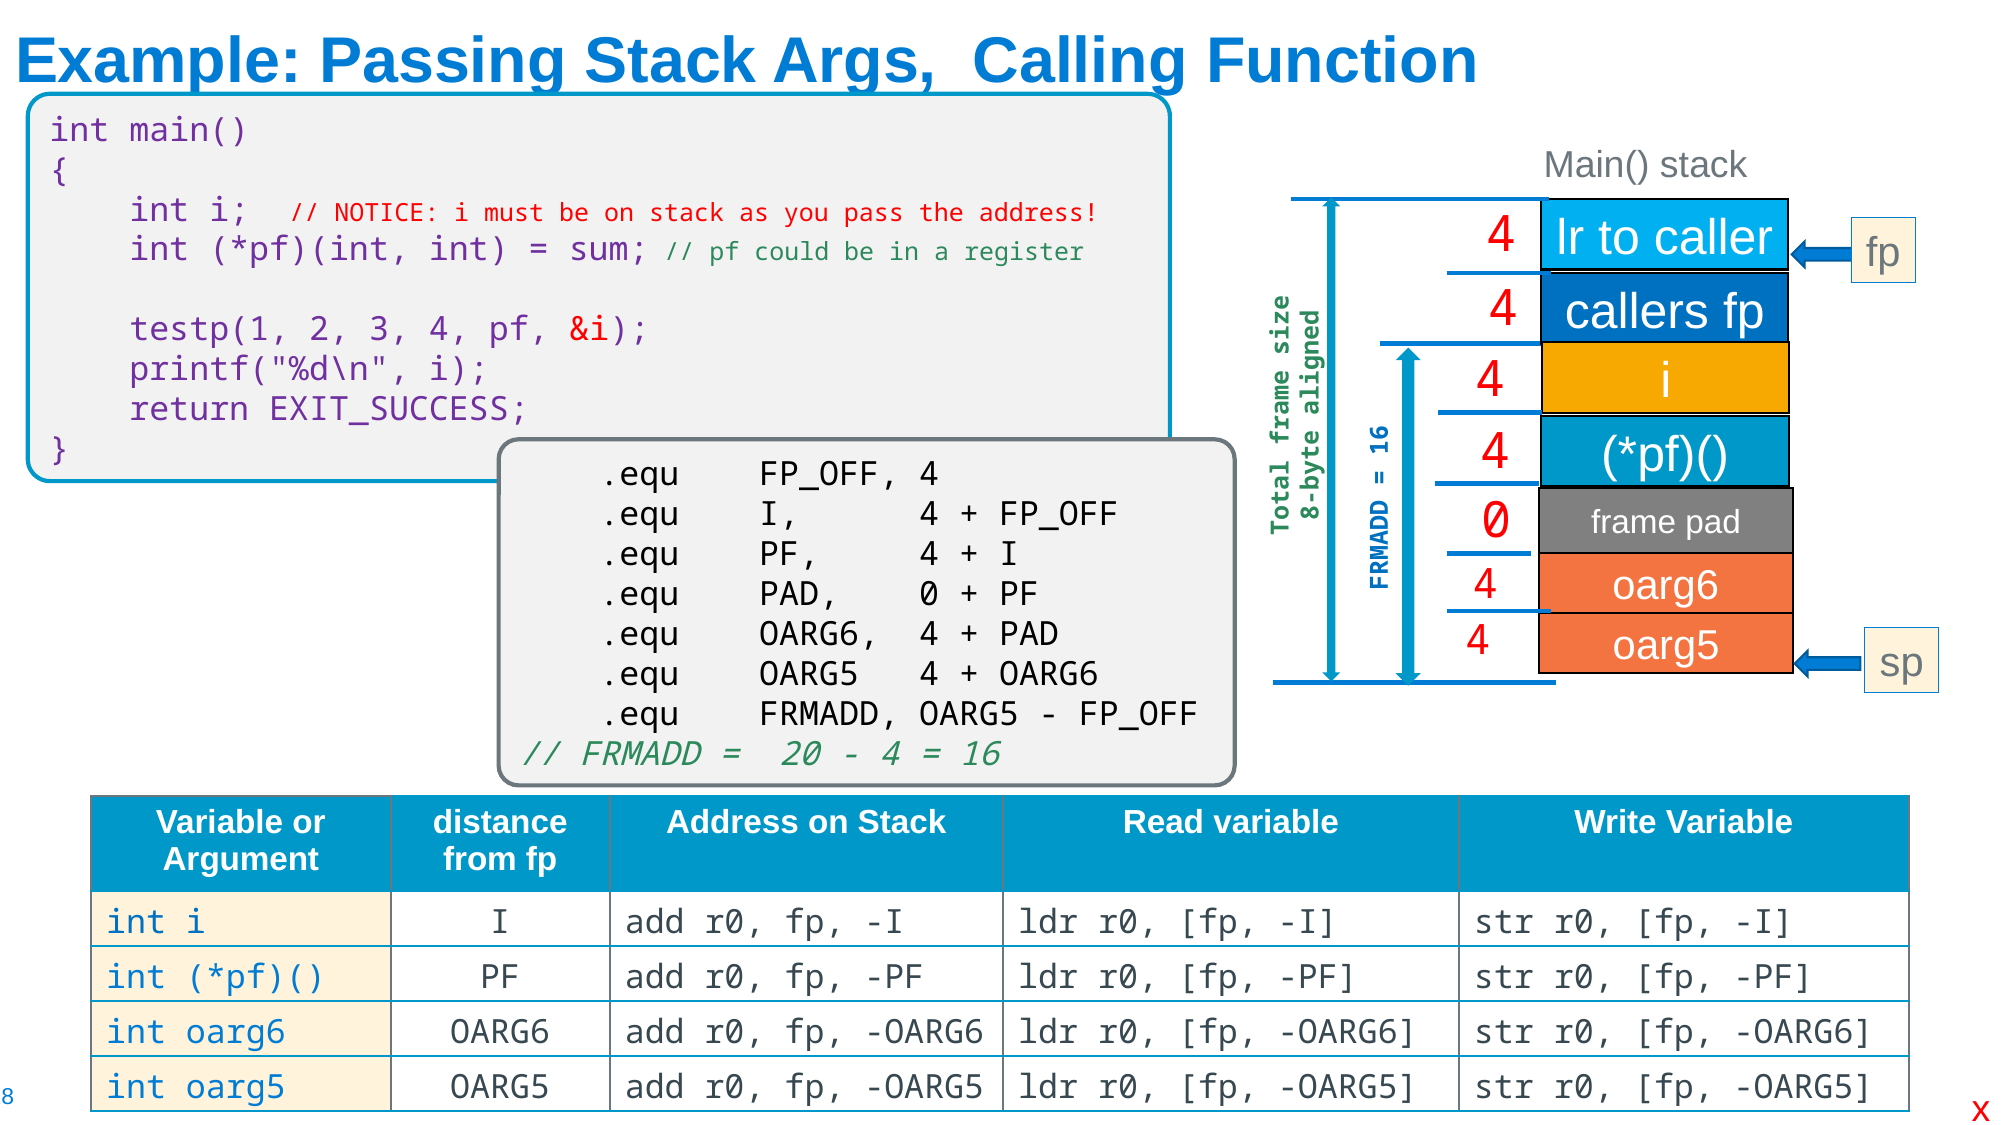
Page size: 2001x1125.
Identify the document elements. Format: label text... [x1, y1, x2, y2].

table_cell int oarg6 [92, 1002, 390, 1055]
table_header Variable or Argument [92, 797, 390, 890]
table_header distance from fp [392, 797, 609, 890]
table_header Read variable [1004, 797, 1458, 890]
title Example: Passing Stack Args, Calling Function [0, 2, 1725, 105]
text_box .equ FP_OFF, 4 .equ I, 4 + FP_OFF .equ PF, 4 + I .equ PAD, 0 + PF .equ OARG6, 4 + PAD .equ OARG5 4 + OARG6 .equ FRMADD, OARG5 - FP_OFF // FRMADD = 20 - 4 = 16 [498, 439, 1235, 786]
table_cell add r0, fp, -OARG5 [611, 1057, 1002, 1110]
text_box x [1956, 1076, 2000, 1125]
text_box int main() { int i; // NOTICE: i must be on stack as you pass the address! int (*pf)(int, int) = sum; // pf could be in a register testp(1, 2, 3, 4, pf, &i); printf("%d\n", i); return EXIT_SUCCESS; } [27, 93, 1170, 482]
table_cell add r0, fp, -PF [611, 947, 1002, 1000]
table_header Address on Stack [611, 797, 1002, 890]
table_cell ldr r0, [fp, -OARG5] [1004, 1057, 1458, 1110]
table_cell add r0, fp, -I [611, 892, 1002, 945]
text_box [1272, 194, 1944, 706]
table_cell PF [392, 947, 609, 1000]
text_box Main() stack [1528, 132, 1801, 193]
table_cell str r0, [fp, -PF] [1460, 947, 1908, 1000]
table_cell OARG6 [392, 1002, 609, 1055]
table_cell str r0, [fp, -OARG5] [1460, 1057, 1908, 1110]
table_cell int oarg5 [92, 1057, 390, 1110]
table_cell OARG5 [392, 1057, 609, 1110]
table_header Write Variable [1460, 797, 1908, 890]
table_cell int i [92, 892, 390, 945]
table_cell ldr r0, [fp, -OARG6] [1004, 1002, 1458, 1055]
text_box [1256, 198, 1338, 680]
table_cell I [392, 892, 609, 945]
table_cell ldr r0, [fp, -I] [1004, 892, 1458, 945]
table_cell int (*pf)() [92, 947, 390, 1000]
table_cell str r0, [fp, -OARG6] [1460, 1002, 1908, 1055]
table_cell ldr r0, [fp, -PF] [1004, 947, 1458, 1000]
table_cell add r0, fp, -OARG6 [611, 1002, 1002, 1055]
table_cell str r0, [fp, -I] [1460, 892, 1908, 945]
